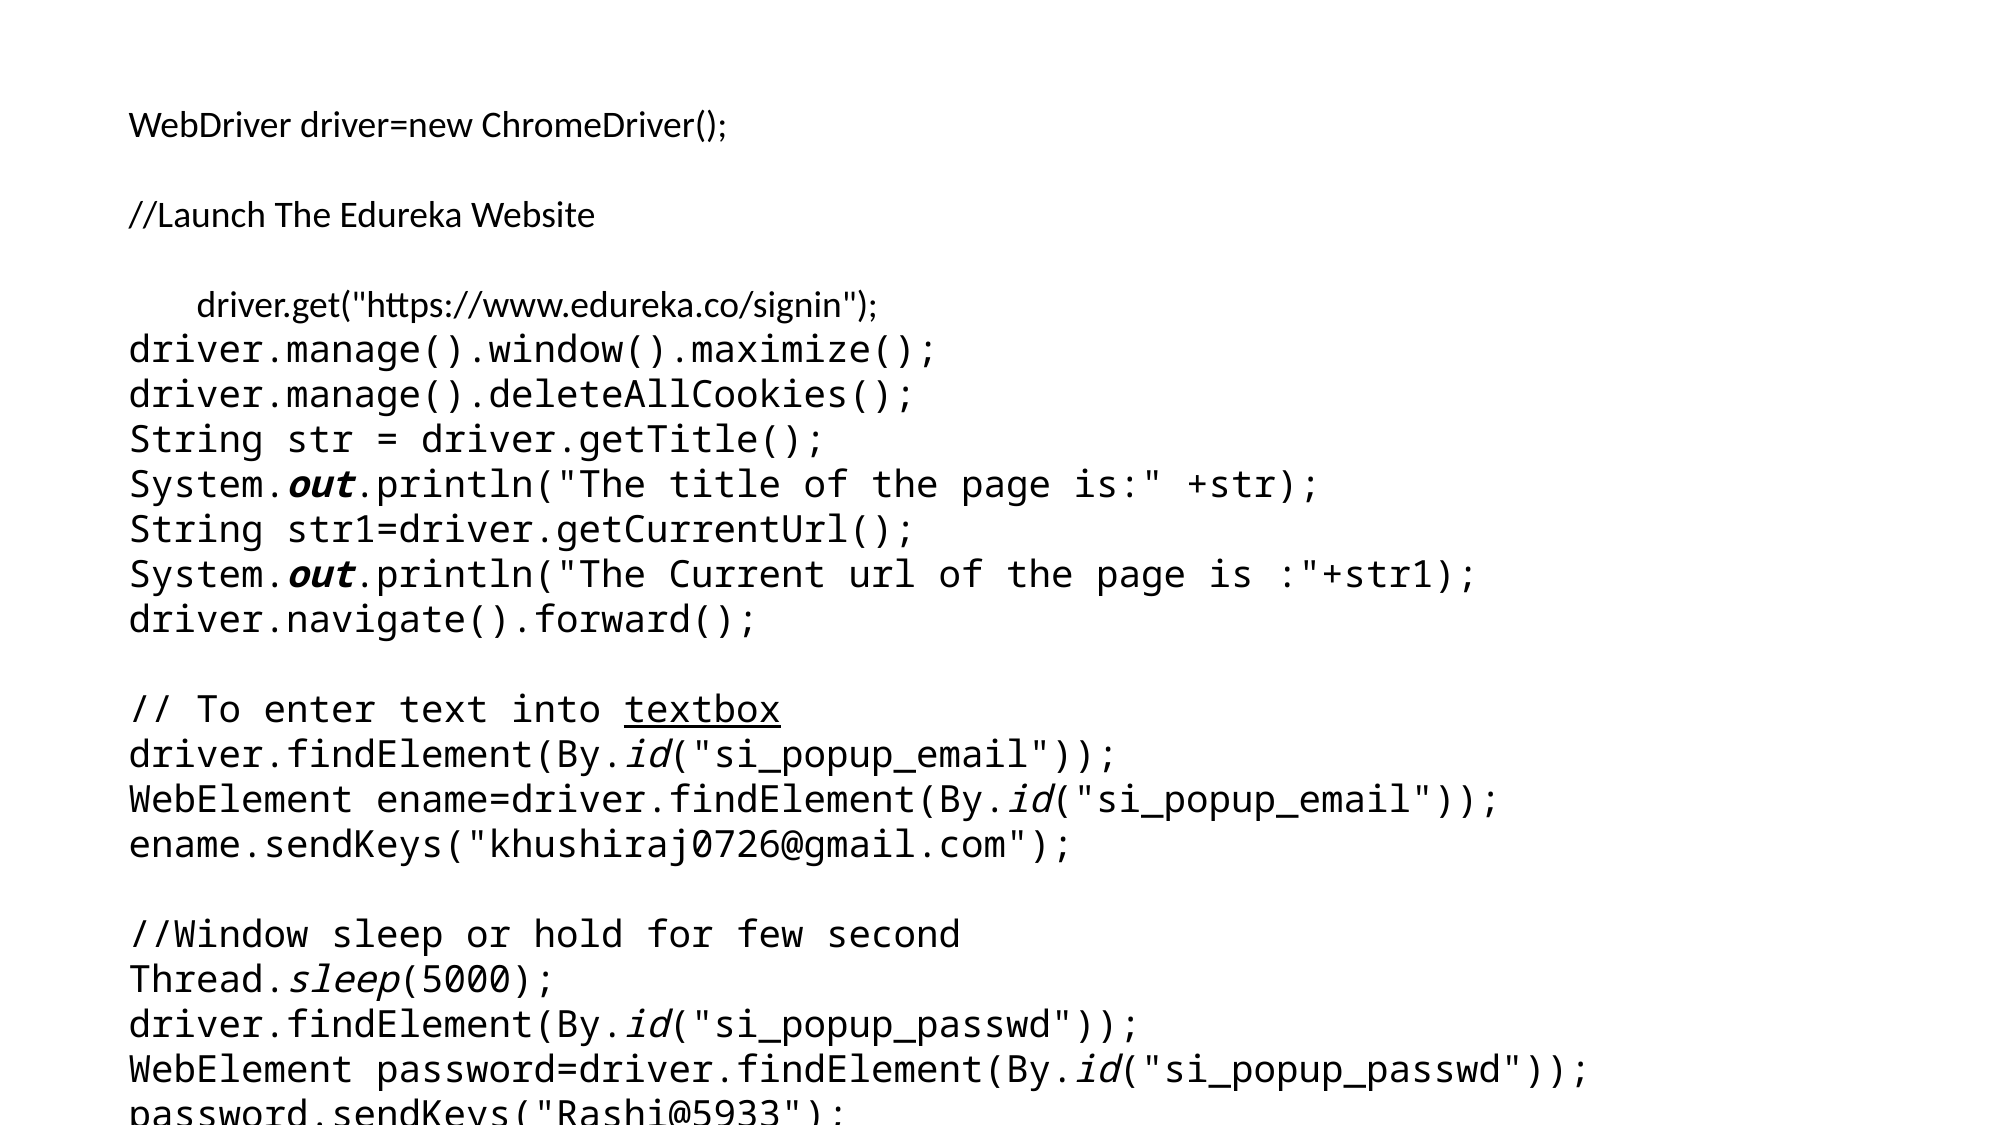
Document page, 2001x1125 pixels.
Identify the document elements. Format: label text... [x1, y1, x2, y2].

text_box WebDriver driver=new ChromeDriver(); //Launch The Edureka Website driver.get("https://www.edureka.co/signin"); driver.manage().window().maximize(); driver.manage().deleteAllCookies(); String str = driver.getTitle(); System.out.println("The title of the page is:" +str); String str1=driver.getCurrentUrl(); System.out.println("The Current url of the page is :"+str1); driver.navigate().forward(); // To enter text into textbox driver.findElement(By.id("si_popup_email")); WebElement ename=driver.findElement(By.id("si_popup_email")); ename.sendKeys("khushiraj0726@gmail.com"); //Window sleep or hold for few second Thread.sleep(5000); driver.findElement(By.id("si_popup_passwd")); WebElement password=driver.findElement(By.id("si_popup_passwd")); password.sendKeys("Rashi@5933"); [113, 92, 1962, 1125]
